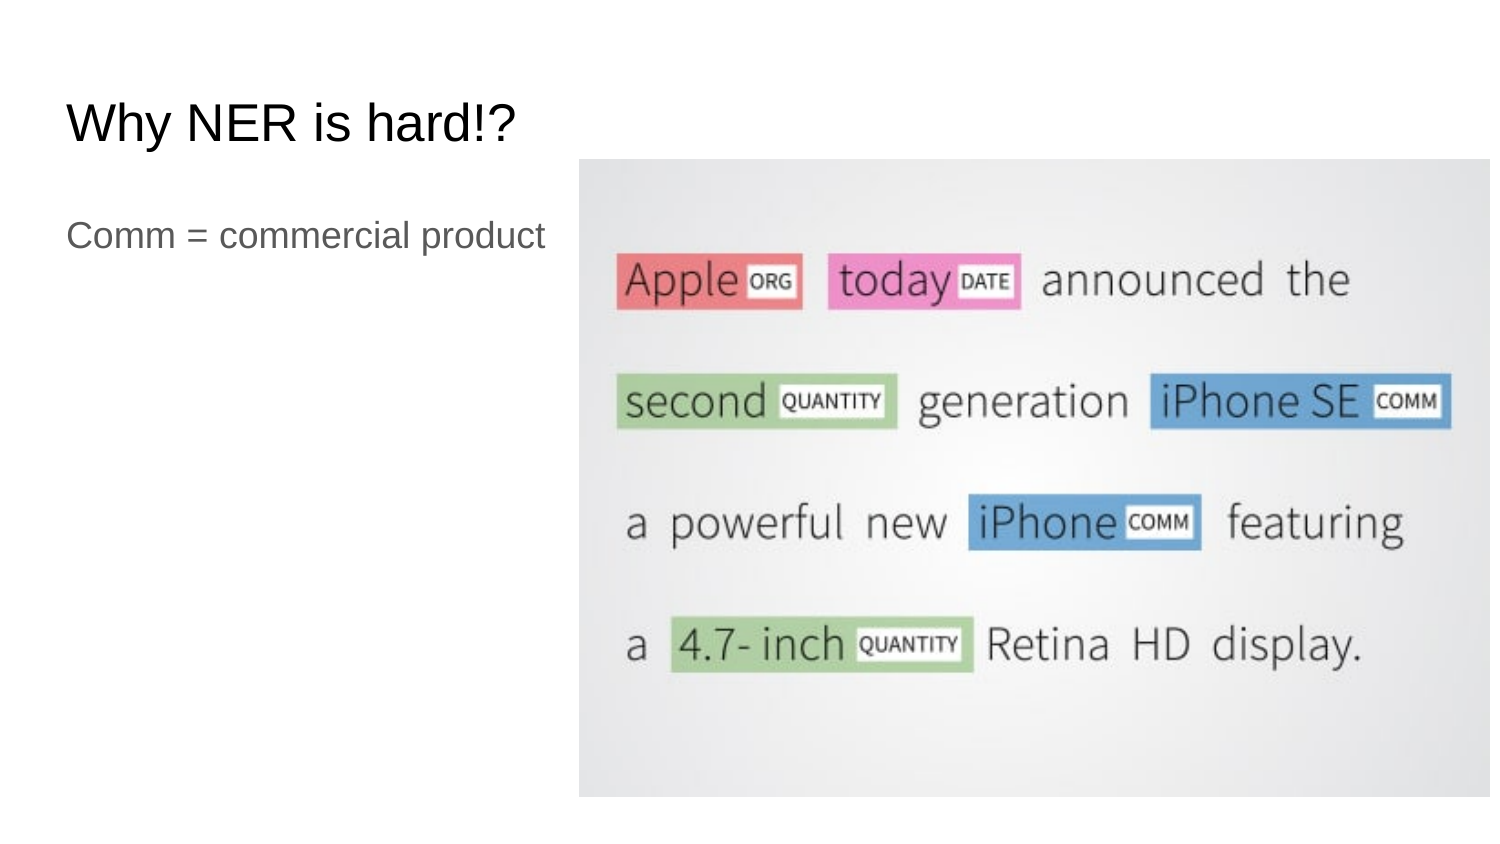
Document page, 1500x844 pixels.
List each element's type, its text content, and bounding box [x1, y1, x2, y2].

list Comm = commercial product [51, 189, 573, 750]
picture [578, 159, 1490, 797]
title Why NER is hard!? [51, 72, 1449, 167]
